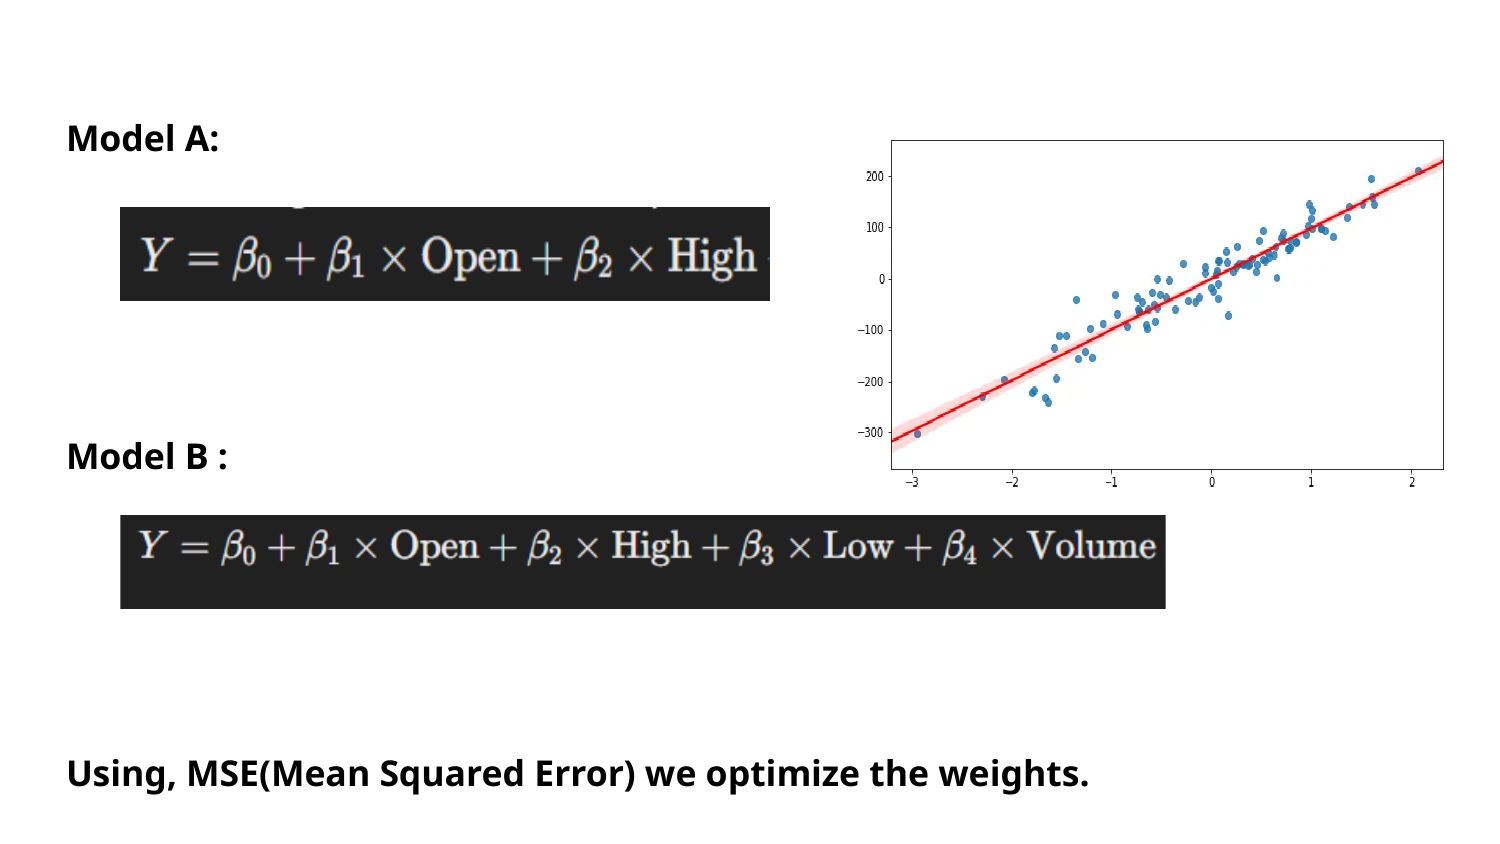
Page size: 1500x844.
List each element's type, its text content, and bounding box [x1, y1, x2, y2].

list Model A: Model B : Using, MSE(Mean Squared Error) we optimize the weights. [51, 91, 1449, 816]
picture [120, 514, 1166, 609]
picture [120, 207, 770, 302]
picture [850, 131, 1450, 498]
